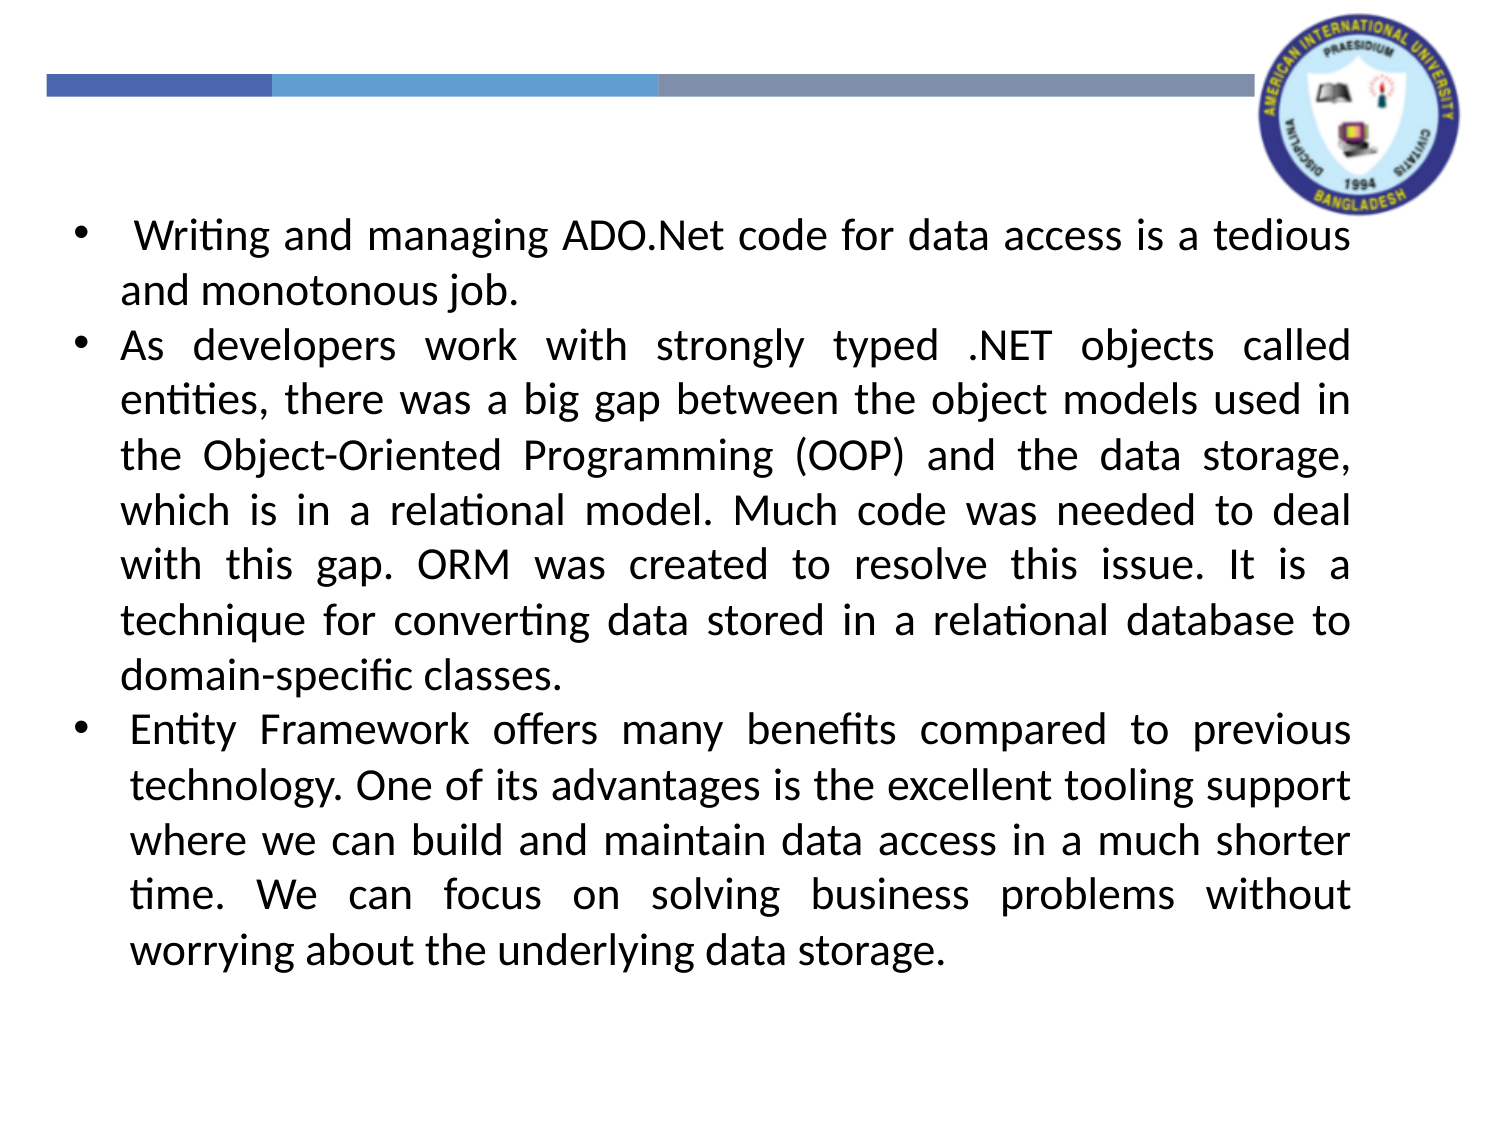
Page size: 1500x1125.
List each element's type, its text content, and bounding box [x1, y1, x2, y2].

picture [1254, 9, 1465, 221]
text_box Writing and managing ADO.Net code for data access is a tedious and monotonous job. As developers work with strongly typed .NET objects called entities, there was a big gap between the object models used in the Object-Oriented Programming (OOP) and the data storage, which is in a relational model. Much code was needed to deal with this gap. ORM was created to resolve this issue. It is a technique for converting data stored in a relational database to domain-specific classes. Entity Framework offers many benefits compared to previous technology. One of its advantages is the excellent tooling support where we can build and maintain data access in a much shorter time. We can focus on solving business problems without worrying about the underlying data storage. [58, 196, 1368, 1027]
